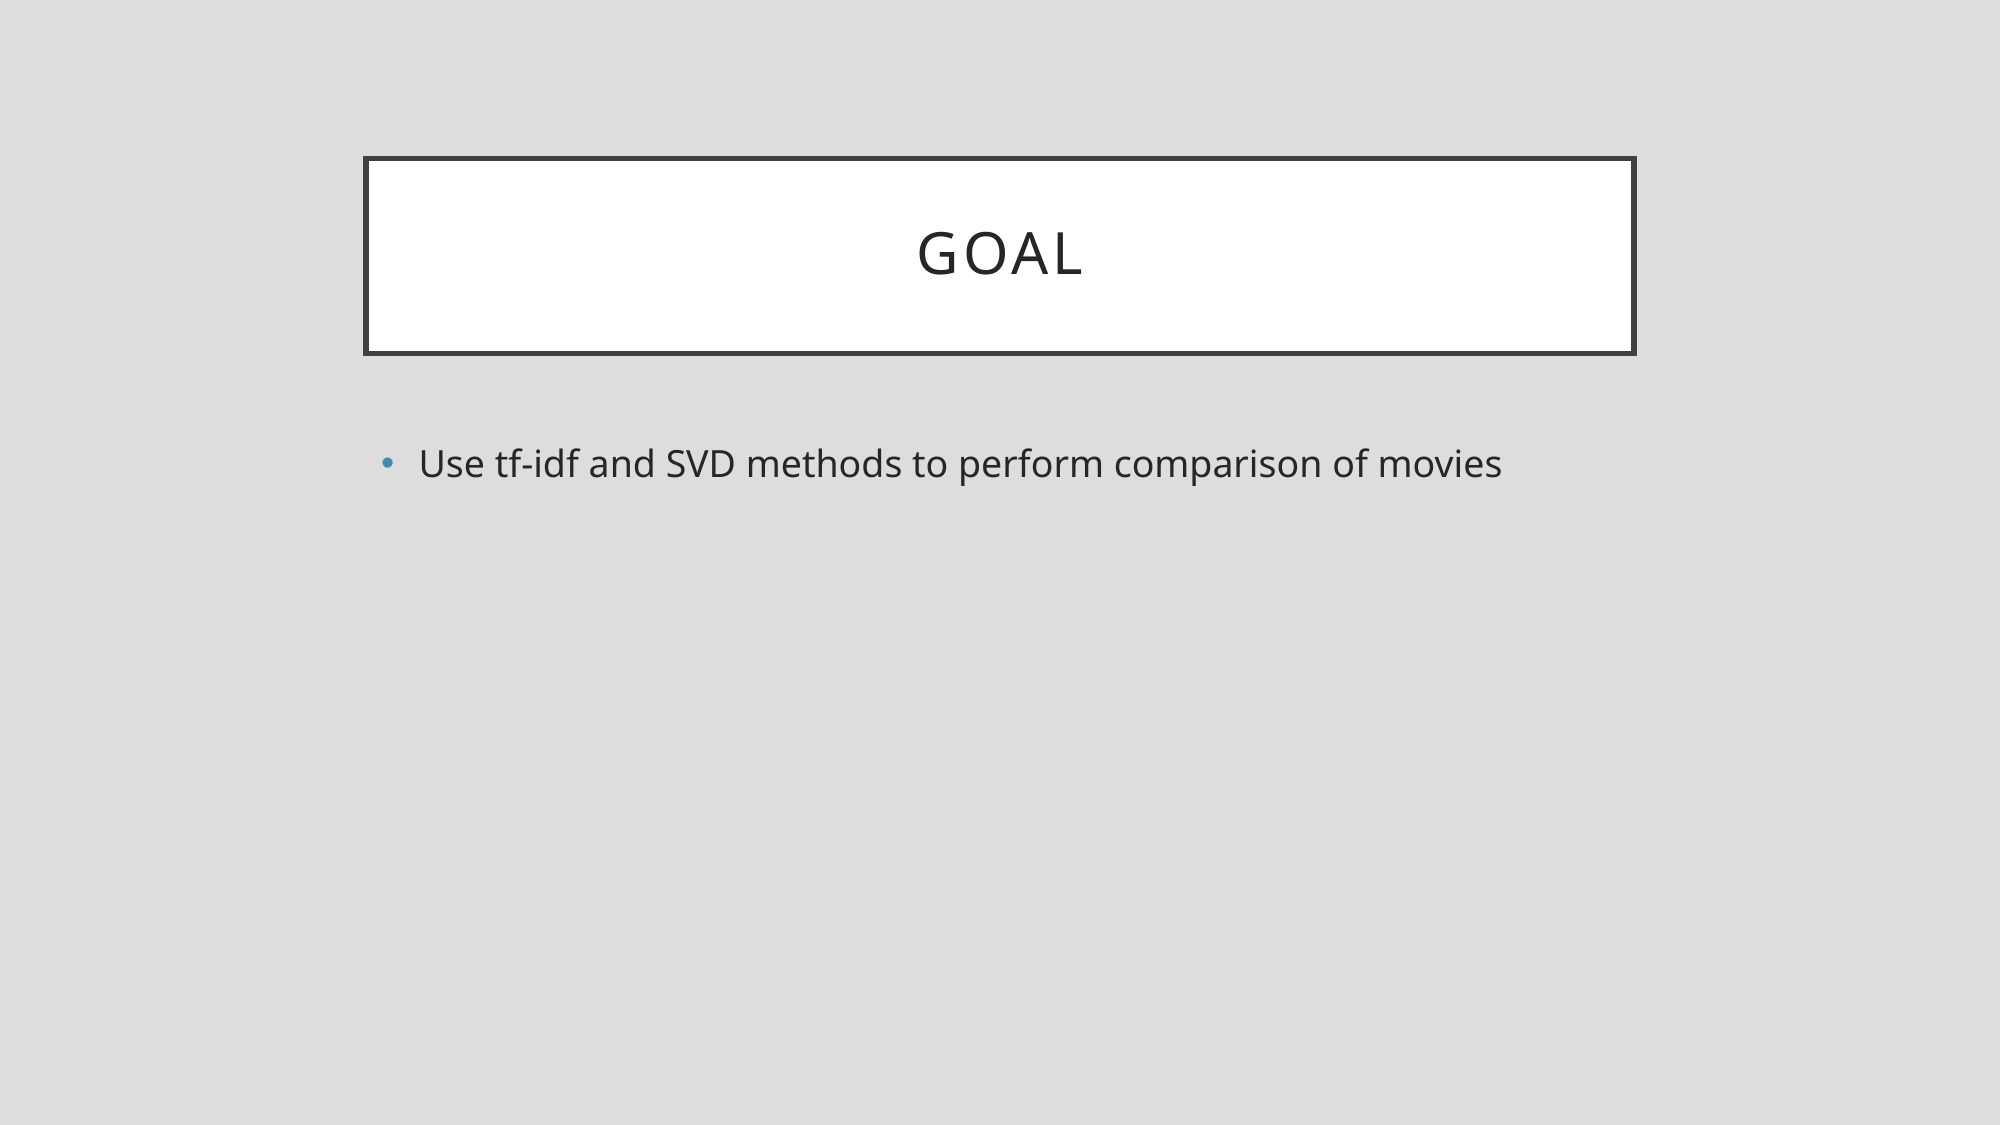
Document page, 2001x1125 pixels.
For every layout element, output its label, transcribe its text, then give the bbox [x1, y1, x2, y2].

title Goal [363, 156, 1637, 356]
list Use tf-idf and SVD methods to perform comparison of movies [366, 432, 1634, 942]
